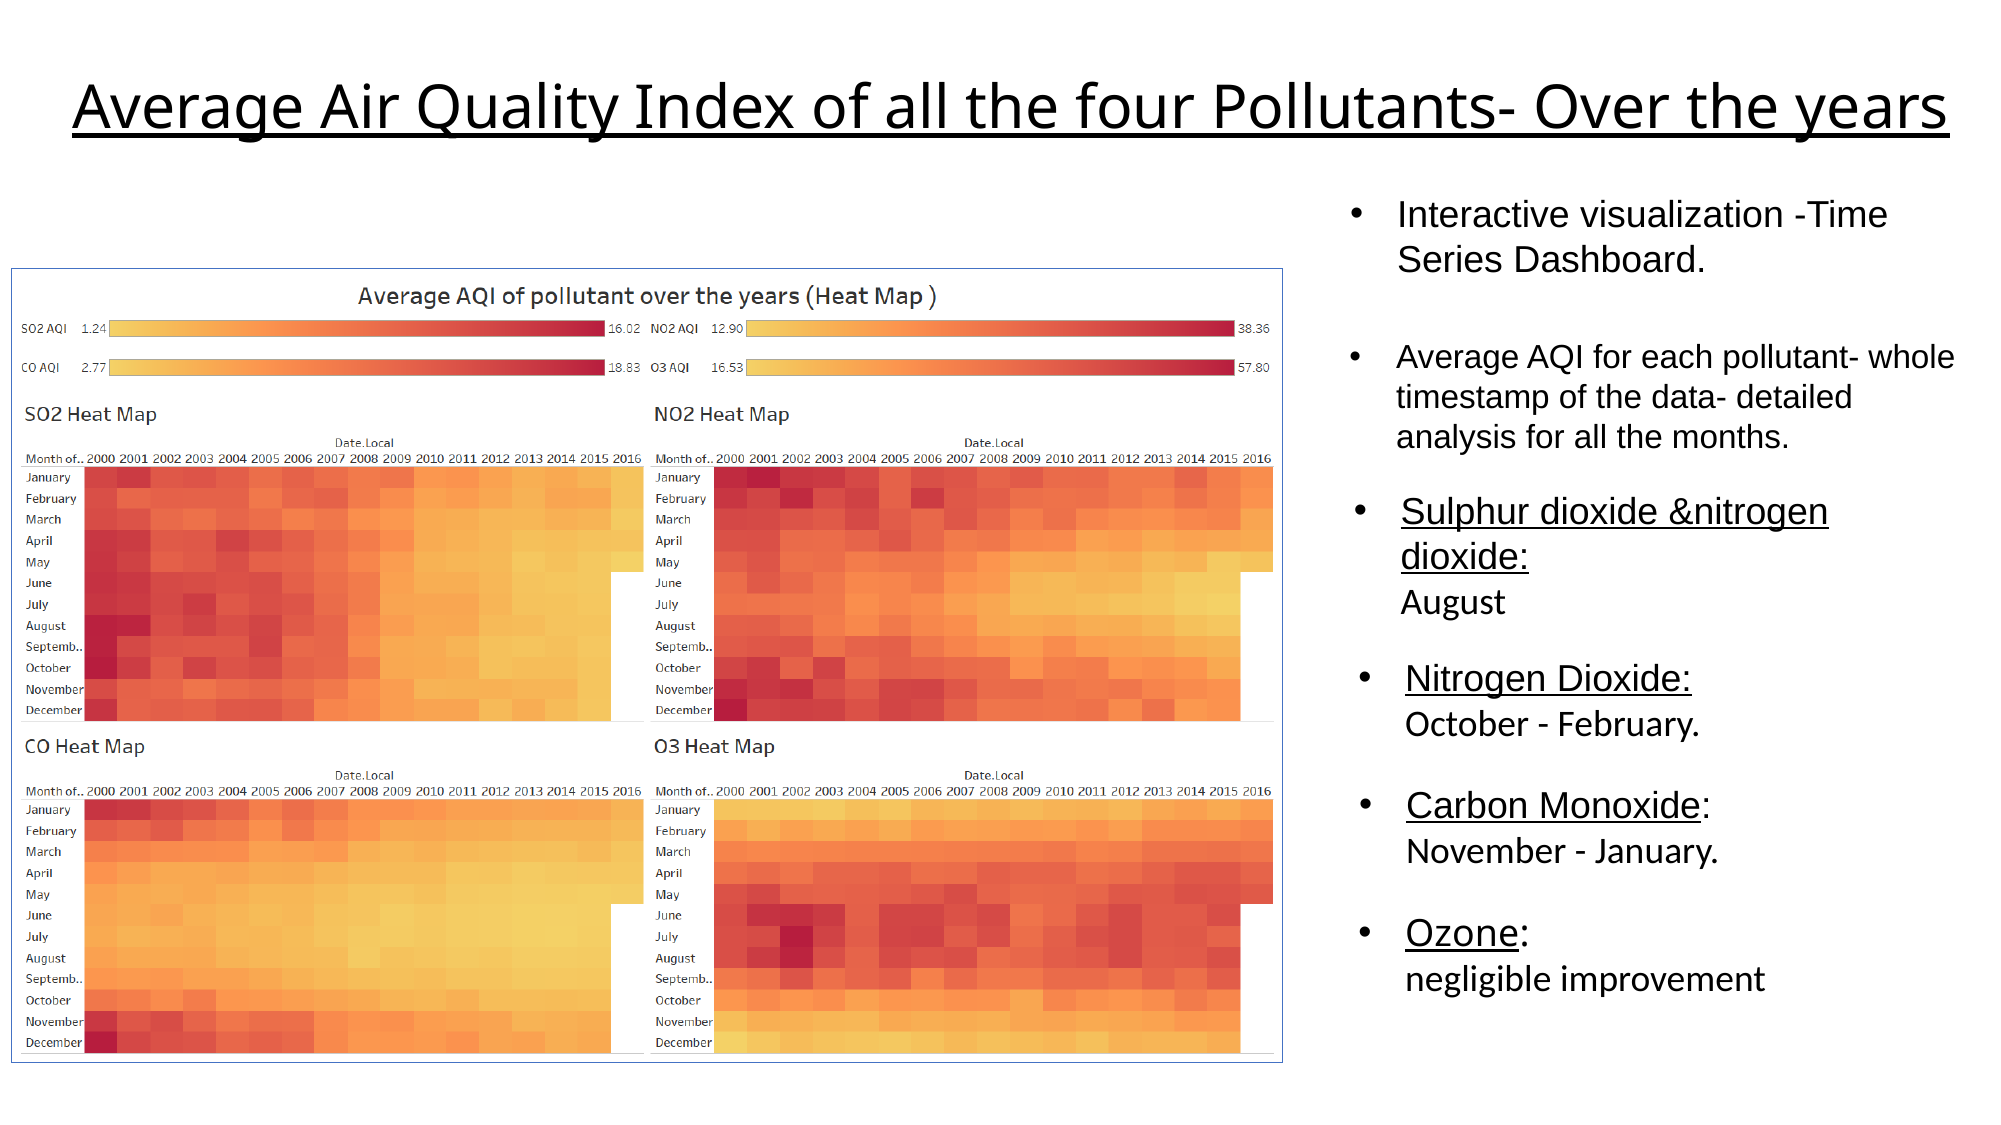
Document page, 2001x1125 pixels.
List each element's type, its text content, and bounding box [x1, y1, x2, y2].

text_box Ozone: negligible improvement [1343, 901, 1946, 1007]
text_box Average AQI for each pollutant- whole timestamp of the data- detailed analysis for all the months. [1334, 328, 1979, 463]
title Average Air Quality Index of all the four Pollutants- Over the years [49, 14, 1974, 150]
picture [11, 268, 1283, 1063]
text_box Interactive visualization -Time Series Dashboard. [1335, 182, 1946, 288]
text_box Carbon Monoxide: November - January. [1344, 773, 1980, 879]
text_box Nitrogen Dioxide: October - February. [1343, 646, 1990, 752]
text_box Sulphur dioxide &nitrogen dioxide: August [1338, 479, 1986, 630]
